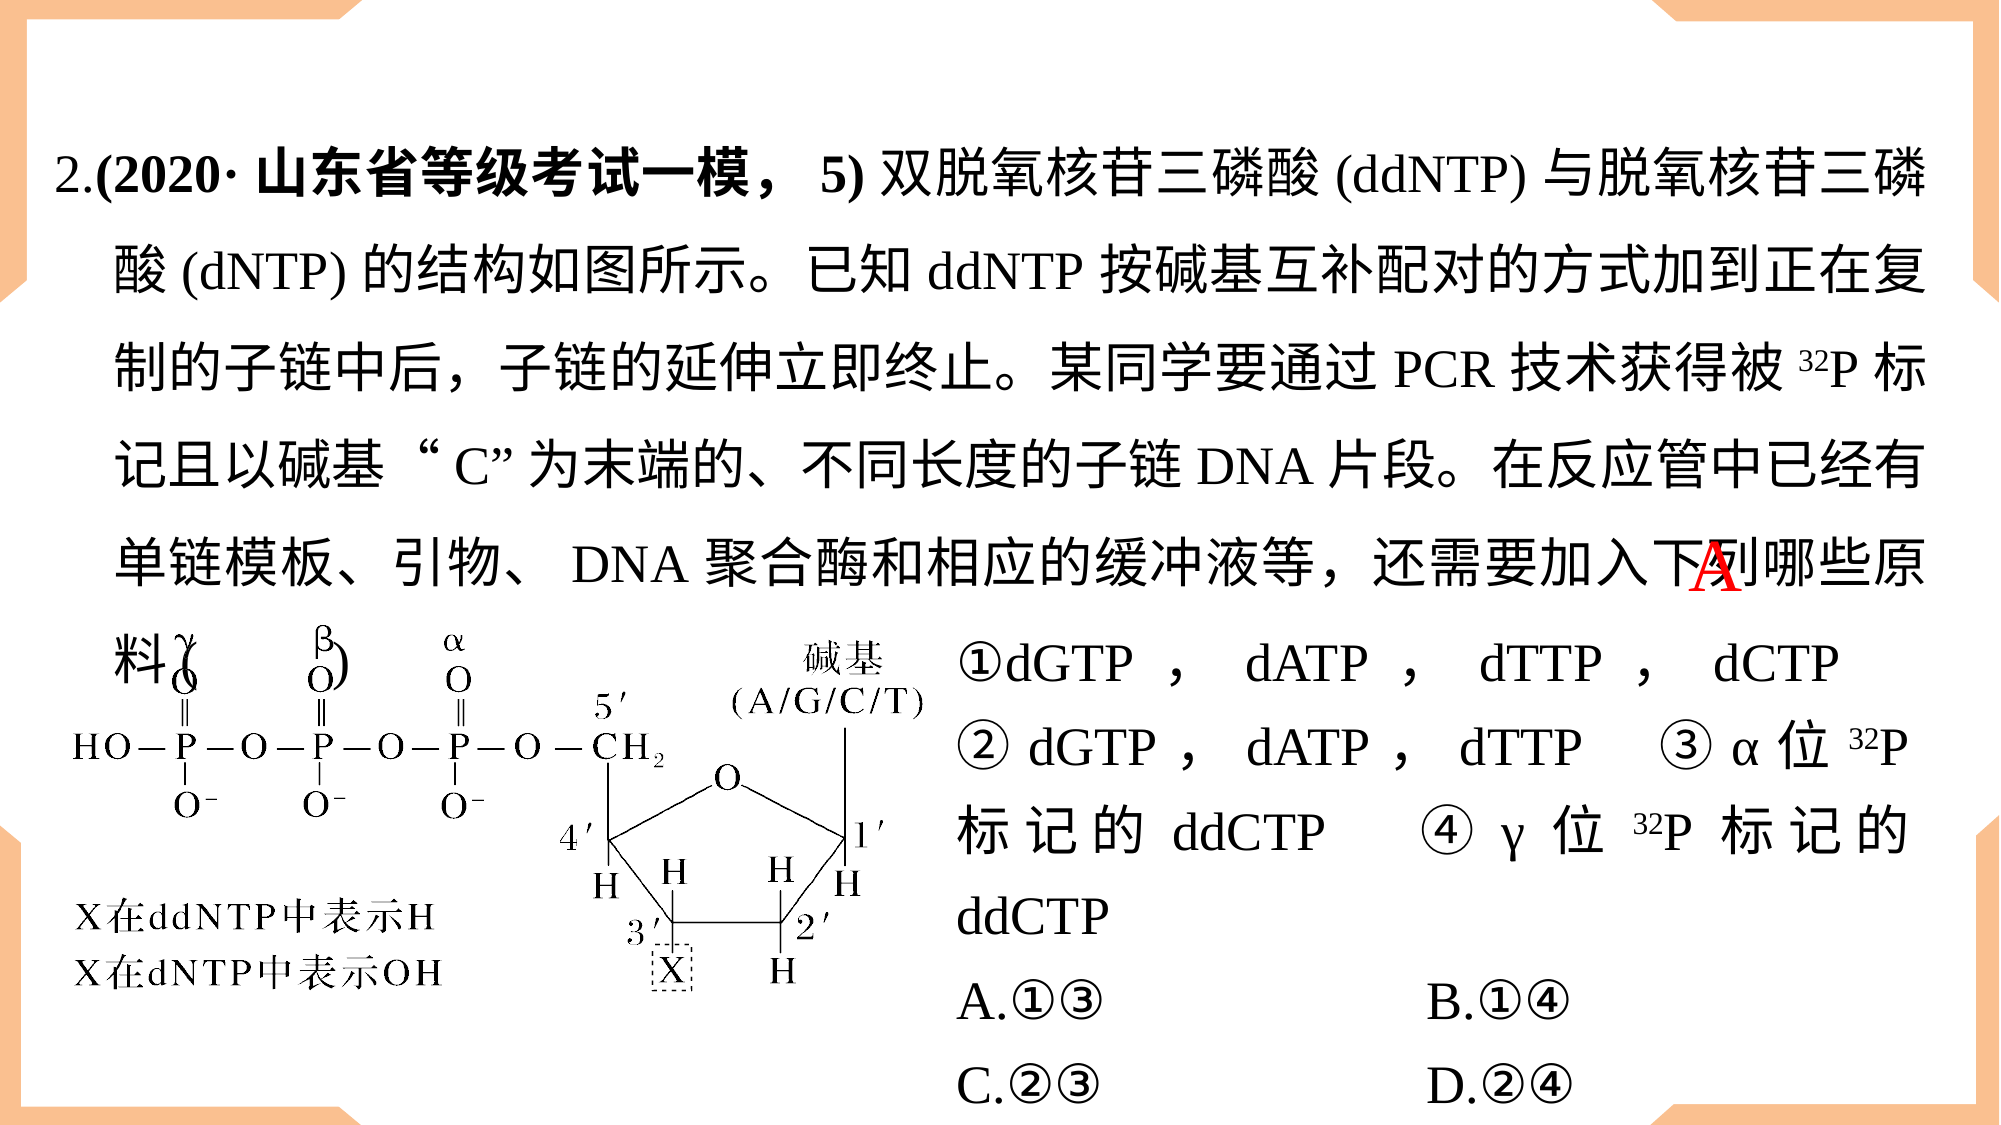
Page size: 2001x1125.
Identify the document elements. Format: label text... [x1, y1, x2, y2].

picture [56, 617, 924, 1005]
text_box 2.(2020·山东省等级考试一模，5)双脱氧核苷三磷酸(ddNTP)与脱氧核苷三磷酸(dNTP)的结构如图所示。已知ddNTP按碱基互补配对的方式加到正在复制的子链中后，子链的延伸立即终止。某同学要通过PCR技术获得被32P标记且以碱基“C”为末端的、不同长度的子链DNA片段。在反应管中已经有单链模板、引物、DNA聚合酶和相应的缓冲液等，还需要加入下列哪些原料( ) [39, 98, 1943, 698]
text_box ①dGTP，dATP，dTTP，dCTP ②dGTP，dATP，dTTP ③α位32P标记的ddCTP ④γ位32P标记的ddCTP A.①③ B.①④ C.②③ D.②④ [941, 600, 1938, 1122]
text_box A [1505, 509, 1758, 615]
